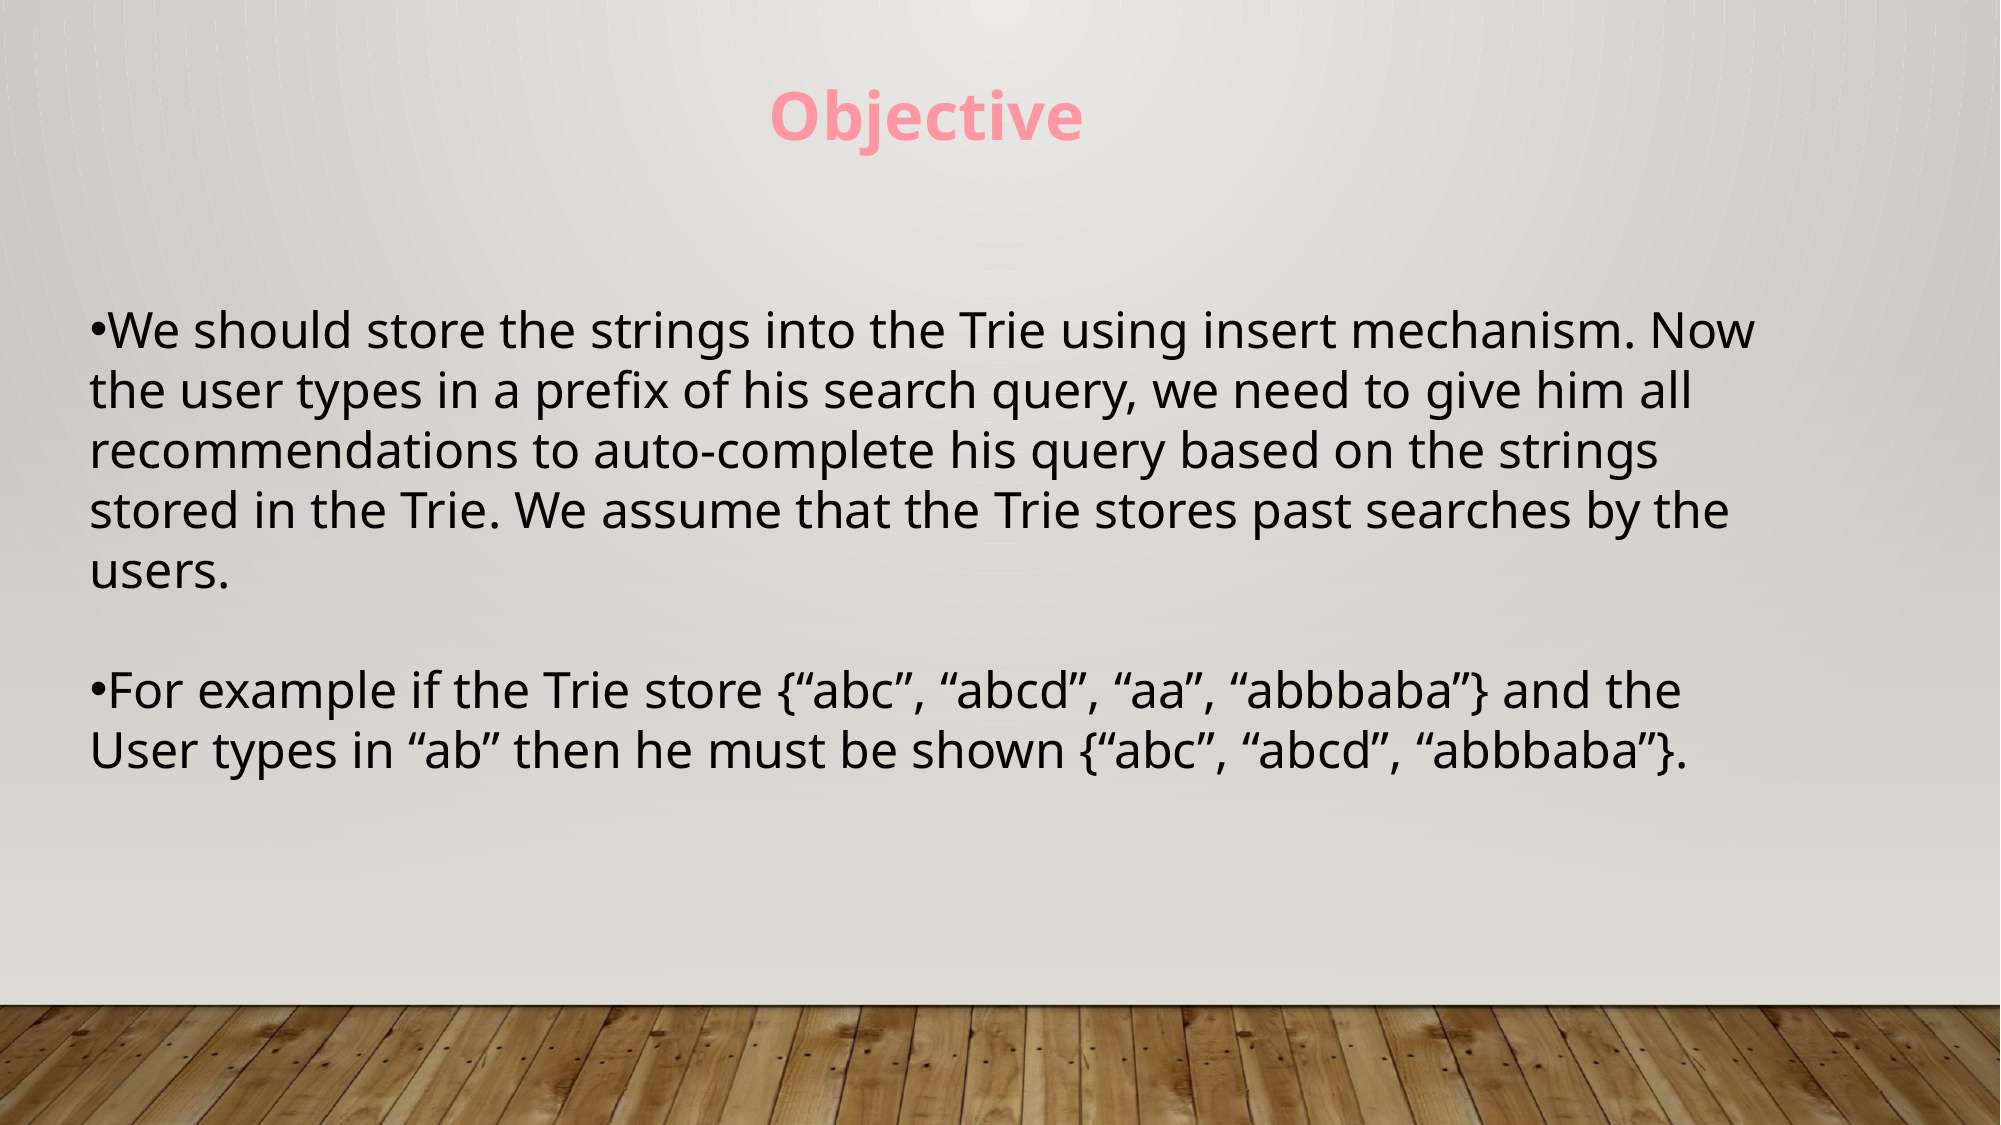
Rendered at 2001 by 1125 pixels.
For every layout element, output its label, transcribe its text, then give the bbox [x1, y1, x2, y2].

picture [0, 1005, 2000, 1125]
text_box Objective [754, 66, 1100, 162]
text_box We should store the strings into the Trie using insert mechanism. Now the user types in a prefix of his search query, we need to give him all recommendations to auto-complete his query based on the strings stored in the Trie. We assume that the Trie stores past searches by the users. For example if the Trie store {“abc”, “abcd”, “aa”, “abbbaba”} and the User types in “ab” then he must be shown {“abc”, “abcd”, “abbbaba”}. [74, 291, 1810, 786]
